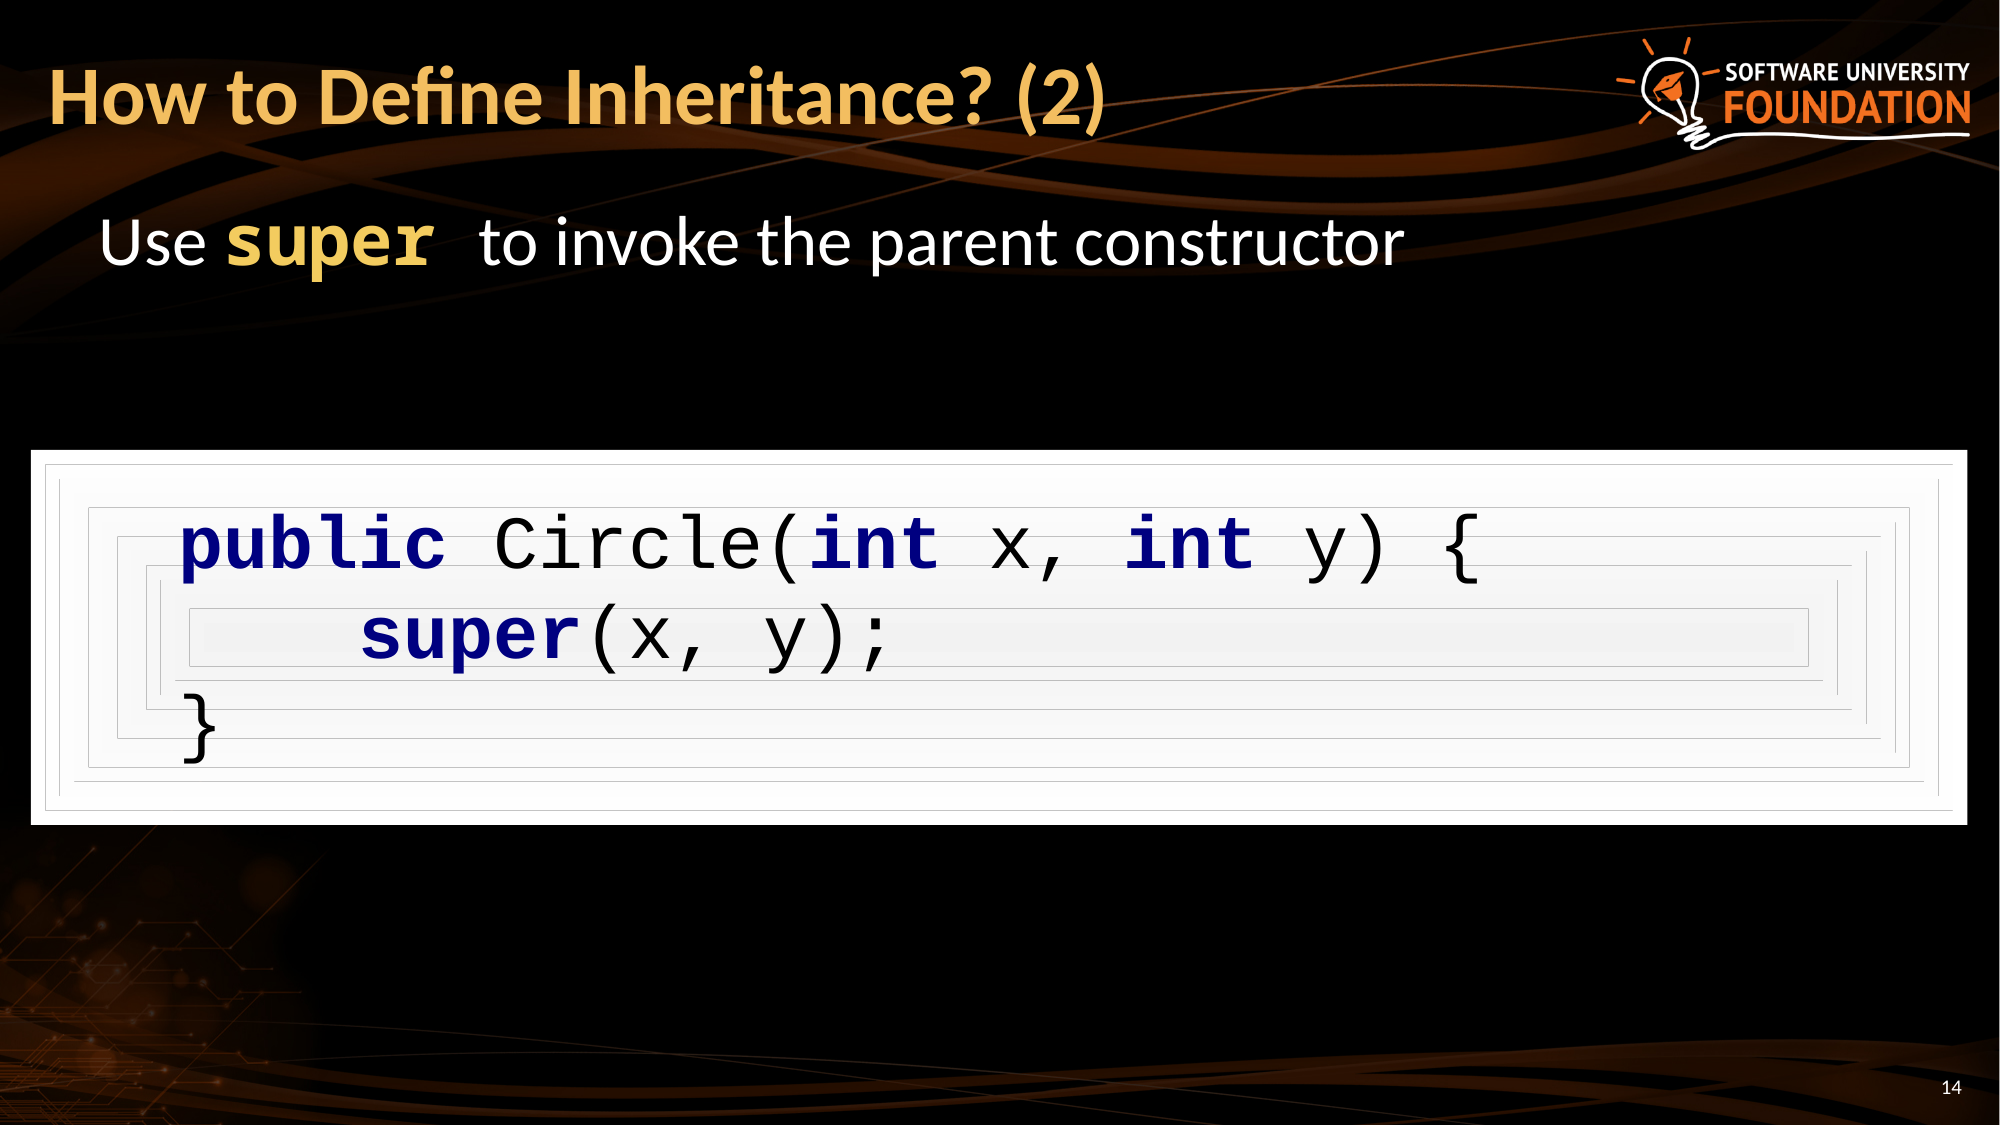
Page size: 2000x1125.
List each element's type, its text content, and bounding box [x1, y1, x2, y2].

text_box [30, 449, 1968, 826]
list Use super to invoke the parent constructor [31, 836, 1968, 1103]
picture [0, 0, 2000, 1125]
title How to Define Inheritance? (2) [30, 6, 1602, 189]
list Use super to invoke the parent constructor [31, 188, 1968, 449]
